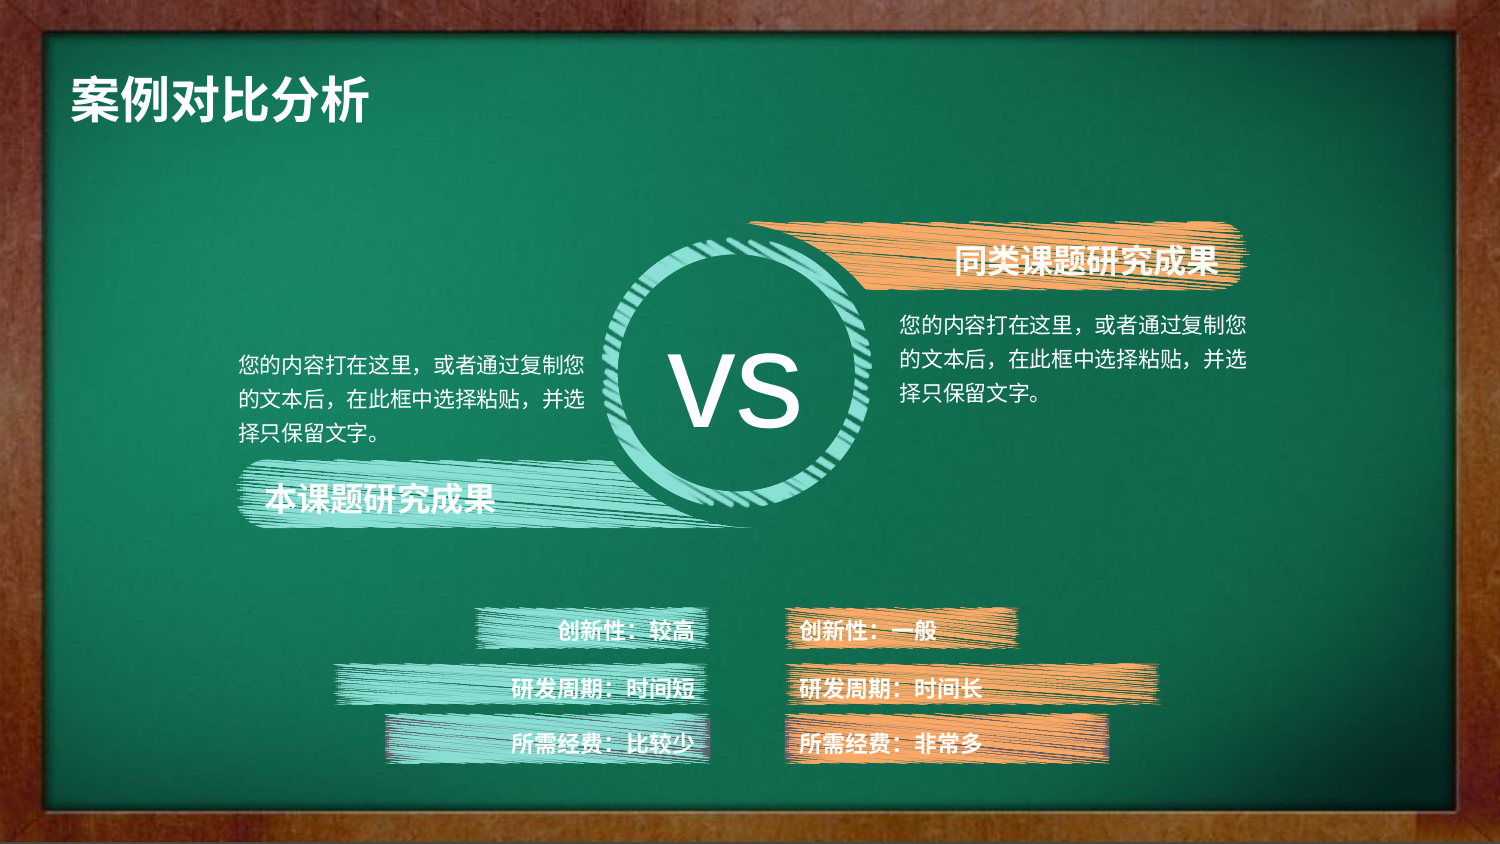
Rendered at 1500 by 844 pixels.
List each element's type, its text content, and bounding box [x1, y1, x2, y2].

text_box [474, 601, 711, 649]
text_box 同类课题研究成果 [726, 221, 1250, 291]
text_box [384, 709, 711, 762]
text_box vs [603, 237, 873, 509]
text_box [332, 658, 711, 707]
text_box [784, 658, 1163, 707]
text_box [784, 713, 1111, 762]
title 案例对比分析 [59, 53, 1395, 135]
text_box 您的内容打在这里，或者通过复制您的文本后，在此框中选择粘贴，并选择只保留文字。 [879, 303, 1278, 459]
text_box 您的内容打在这里，或者通过复制您的文本后，在此框中选择粘贴，并选择只保留文字。 [217, 343, 627, 463]
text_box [784, 601, 1021, 649]
text_box 本课题研究成果 [234, 463, 759, 529]
picture [0, 0, 1500, 842]
